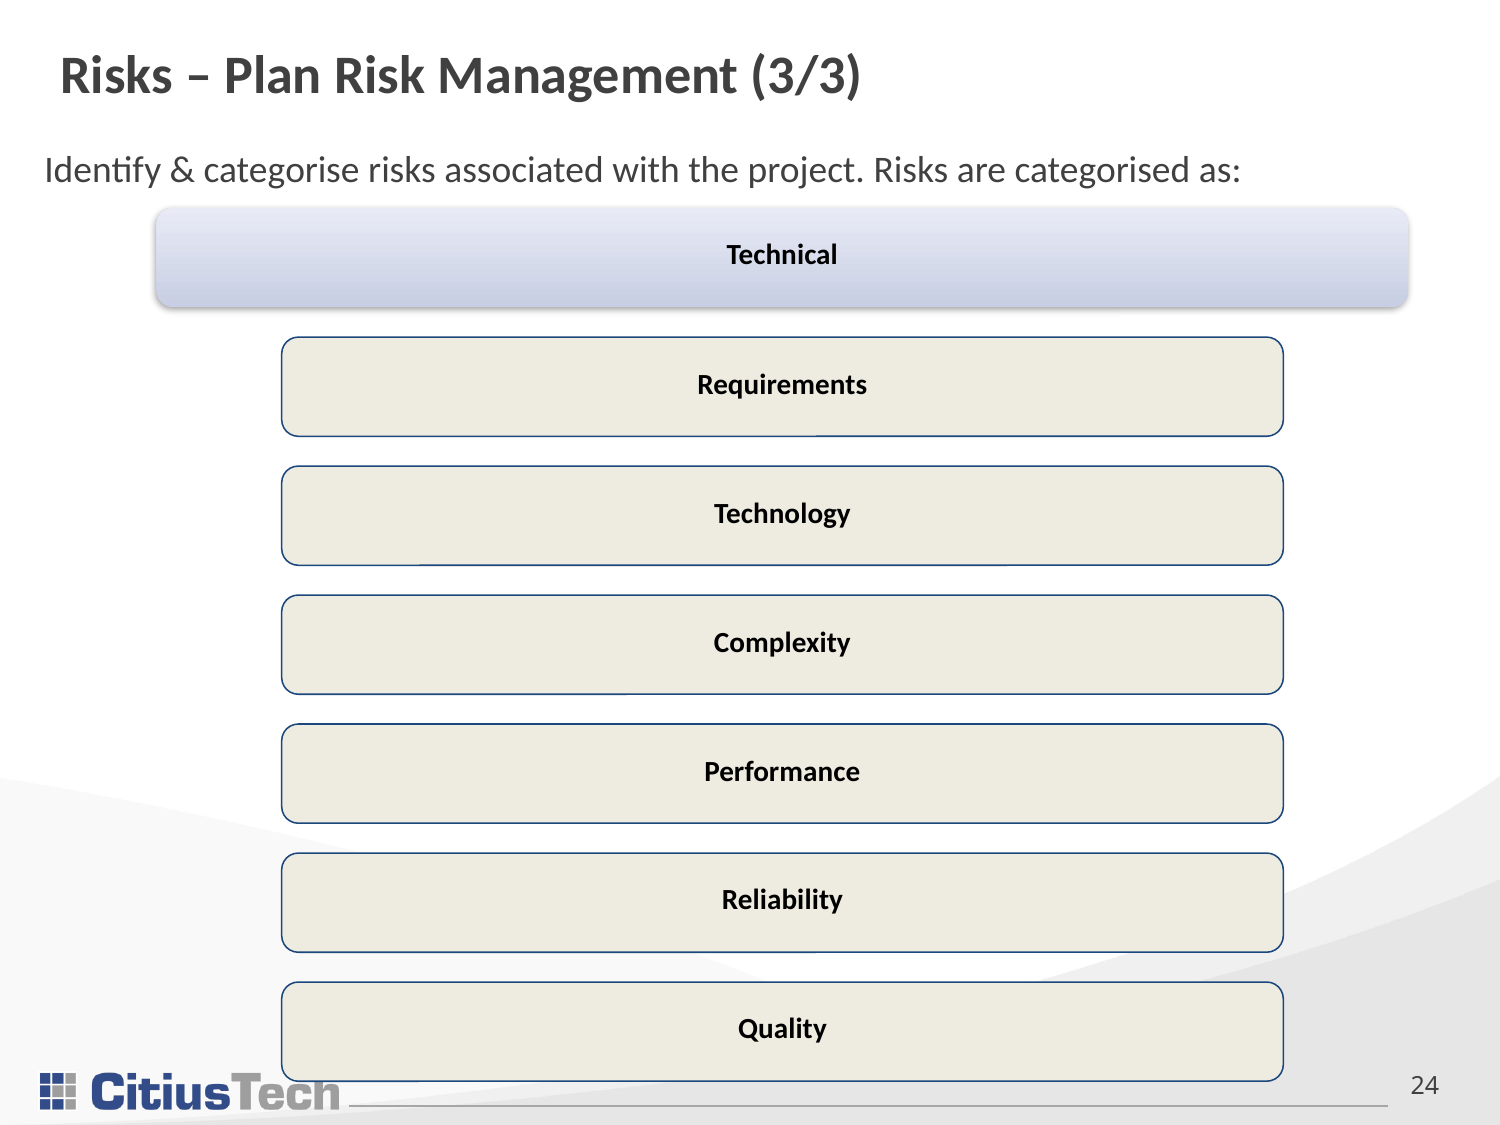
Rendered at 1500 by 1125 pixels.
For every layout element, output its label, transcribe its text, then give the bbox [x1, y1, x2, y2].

title Risks – Plan Risk Management (3/3) [45, 24, 1450, 120]
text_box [0, 207, 1500, 1082]
picture [0, 1082, 1500, 1125]
picture [0, 0, 1500, 207]
list Identify & categorise risks associated with the project. Risks are categorised as: [29, 137, 1430, 206]
